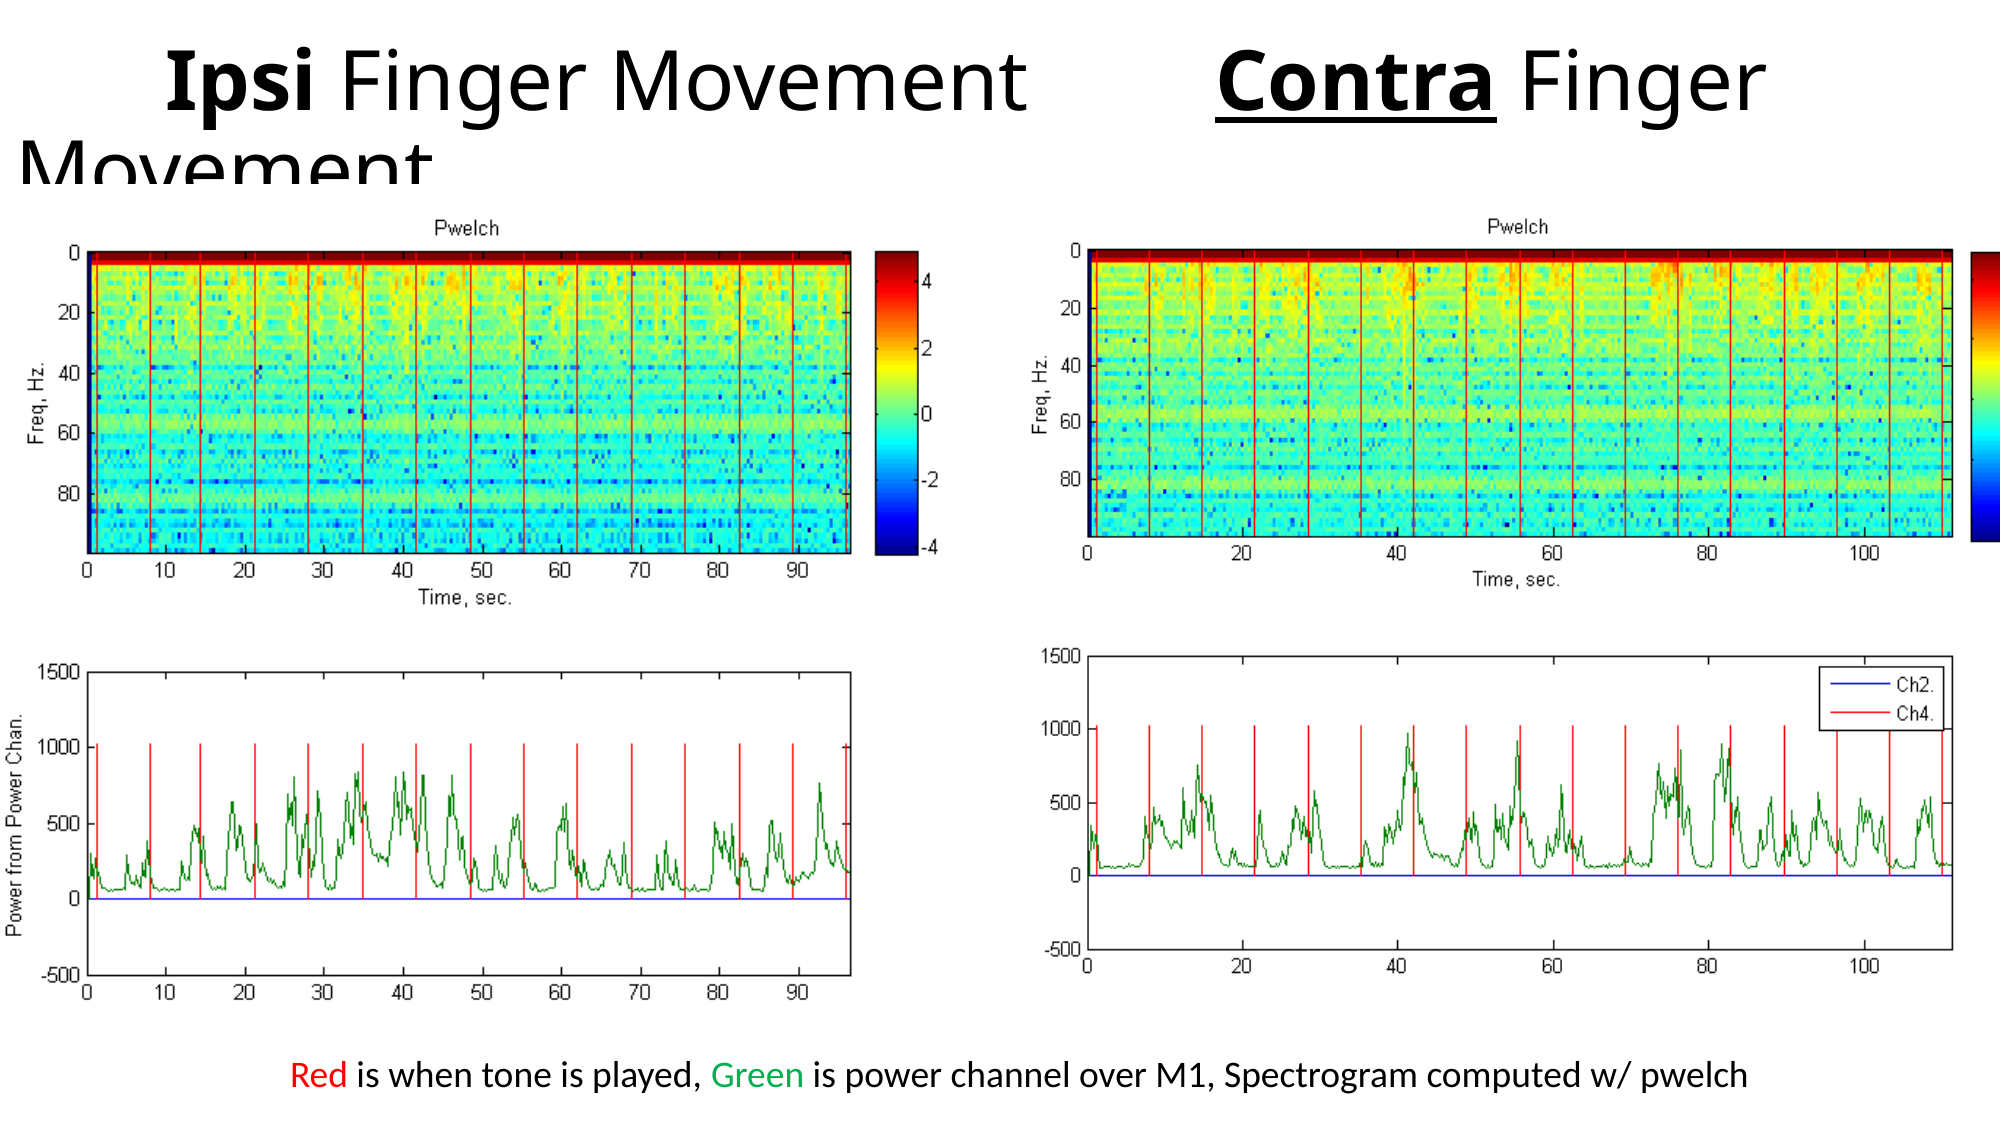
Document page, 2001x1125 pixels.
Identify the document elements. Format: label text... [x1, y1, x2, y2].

title Ipsi Finger Movement Contra Finger Movement [0, 19, 2000, 184]
picture [0, 184, 2000, 1072]
text_box Red is when tone is played, Green is power channel over M1, Spectrogram computed w/ pwelch [275, 1043, 2000, 1103]
